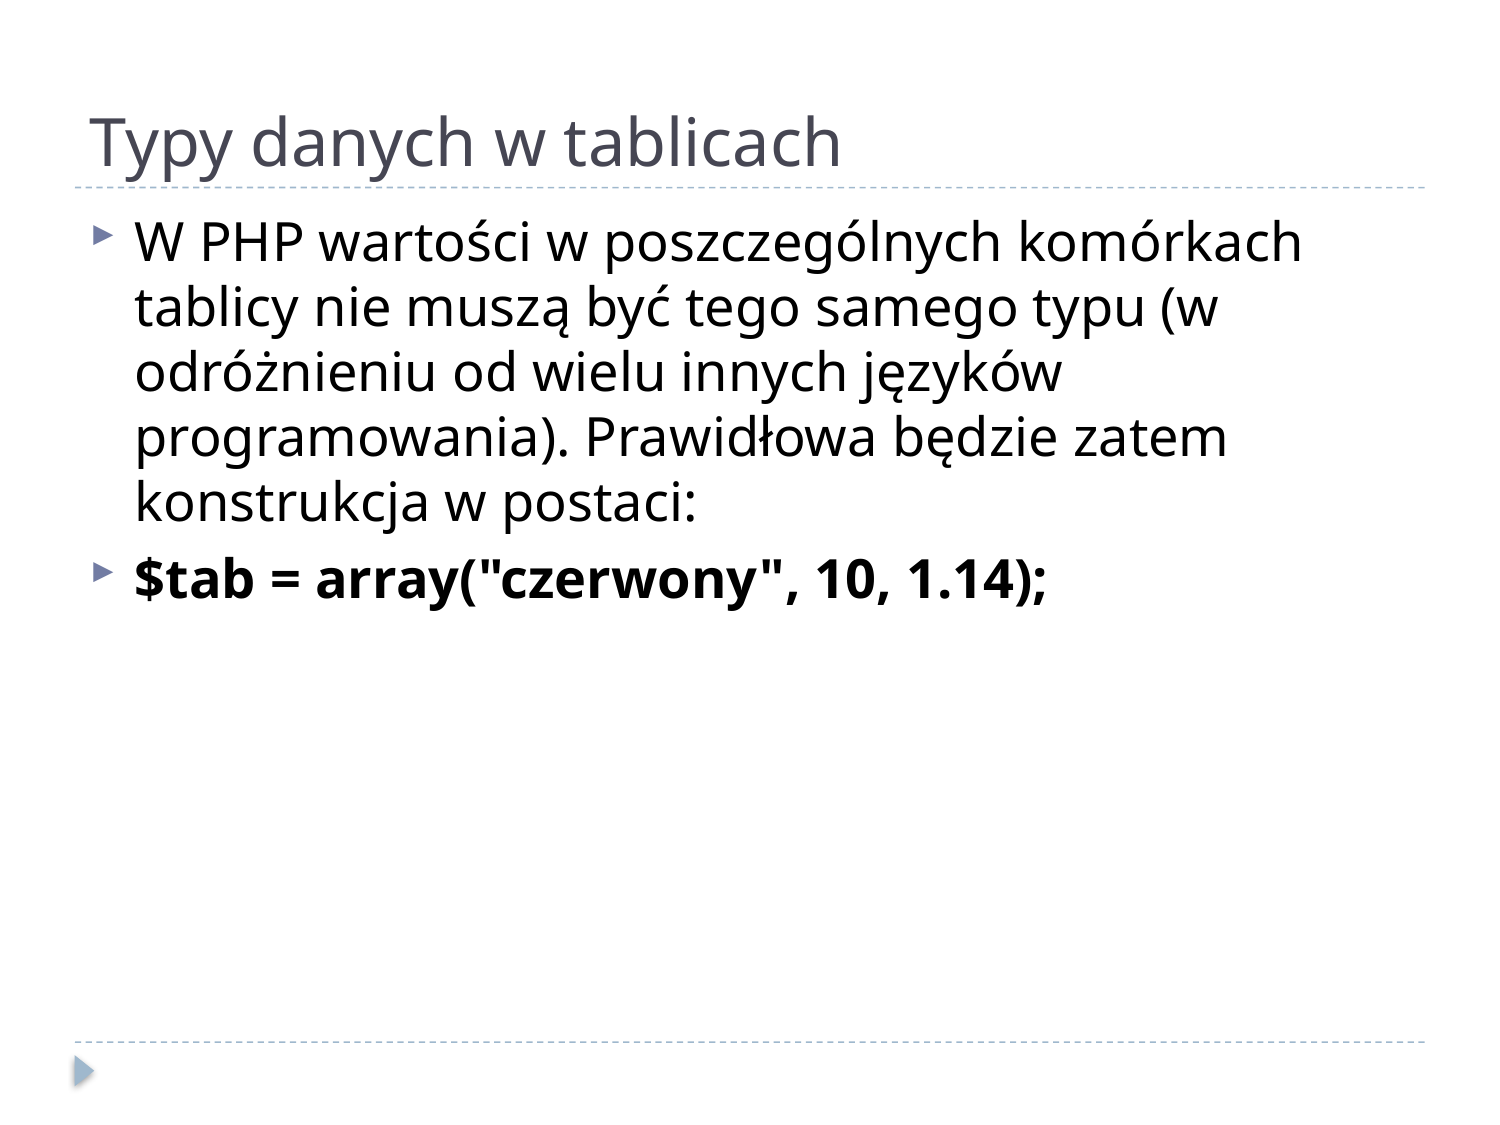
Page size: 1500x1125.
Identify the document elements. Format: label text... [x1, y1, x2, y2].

title Typy danych w tablicach [75, 24, 1425, 188]
list W PHP wartości w poszczególnych komórkach tablicy nie muszą być tego samego typu (w odróżnieniu od wielu innych języków programowania). Prawidłowa będzie zatem konstrukcja w postaci: $tab = array("czerwony", 10, 1.14); [75, 200, 1425, 1010]
